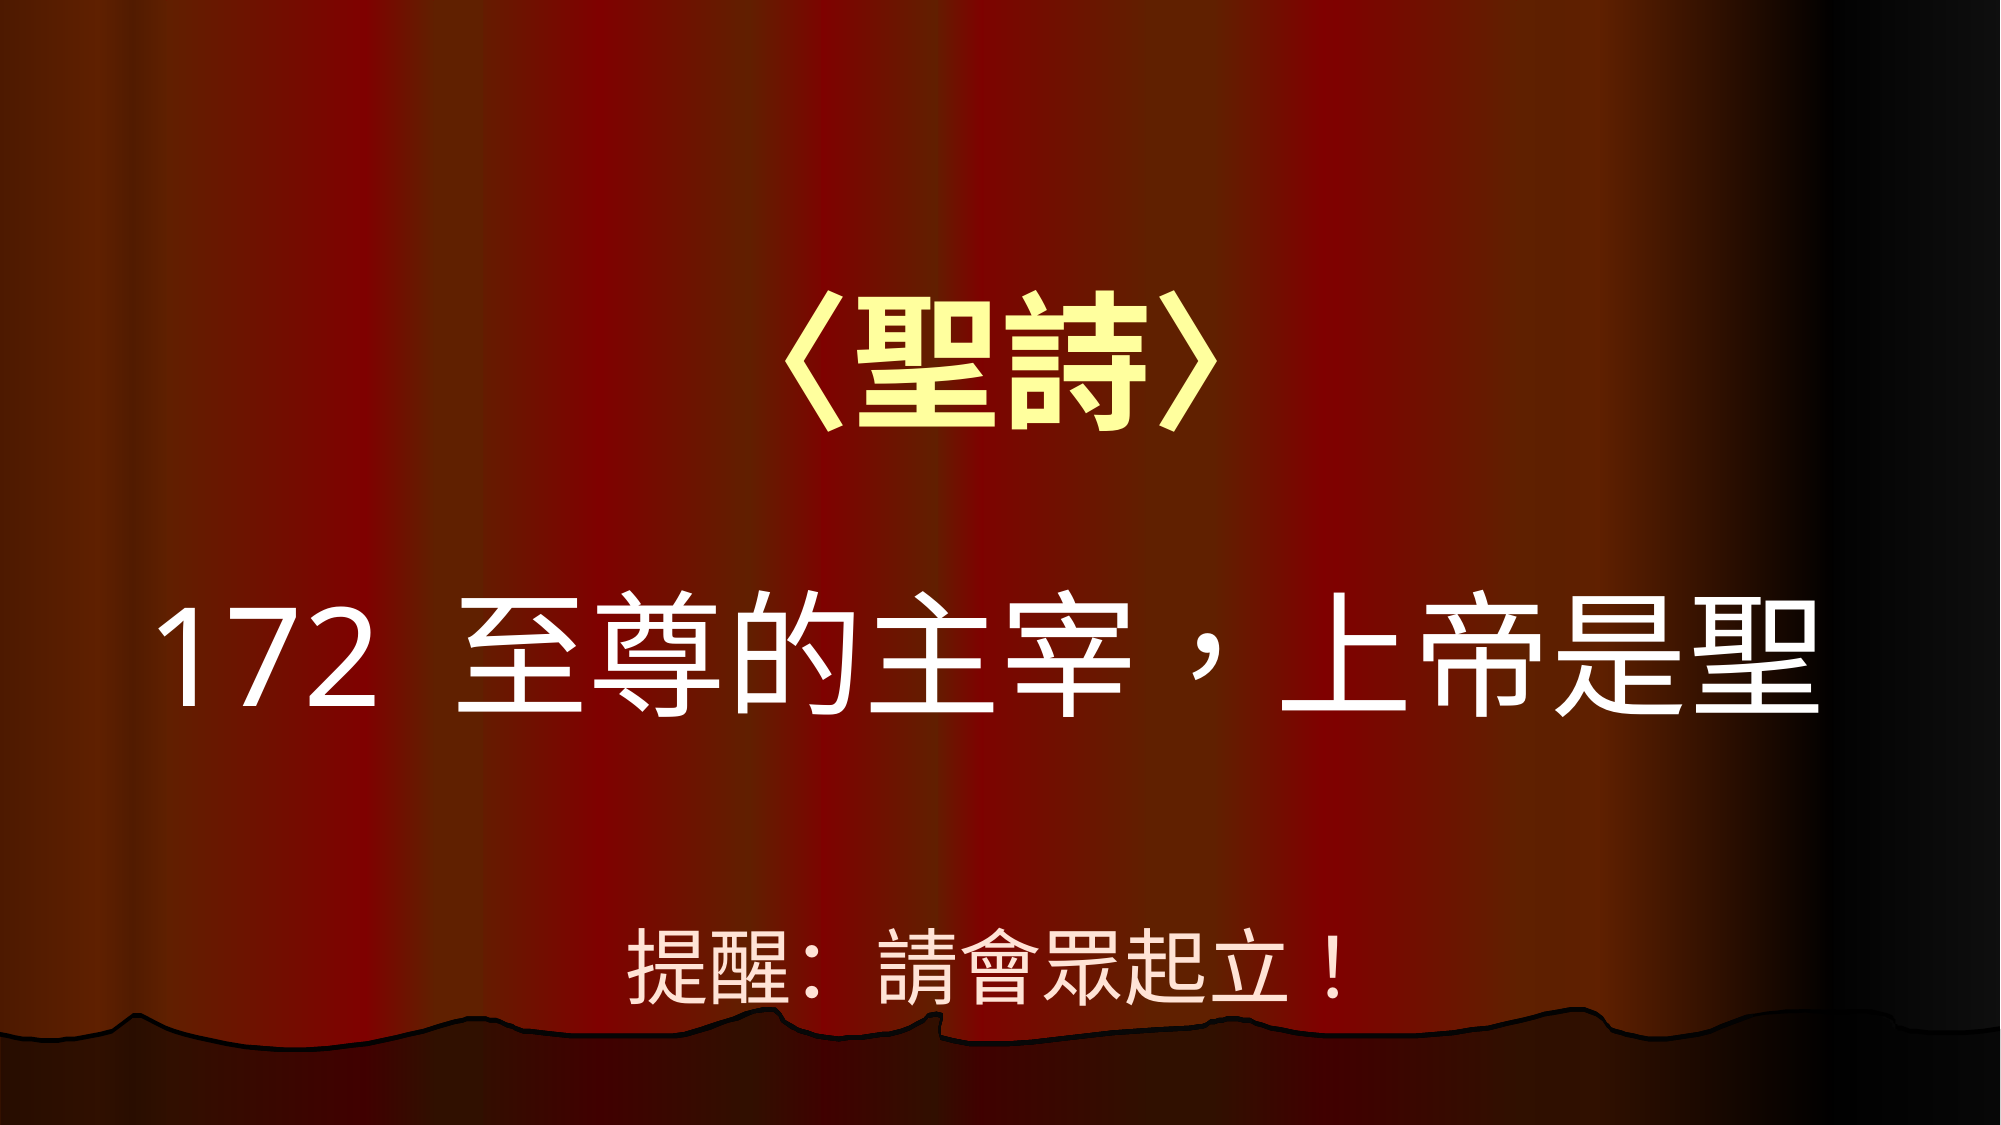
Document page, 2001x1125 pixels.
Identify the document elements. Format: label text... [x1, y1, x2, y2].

list 〈聖詩〉 172 至尊的主宰，上帝是聖 [90, 255, 1913, 747]
text_box 提醒：請會眾起立！ [296, 902, 1704, 1028]
